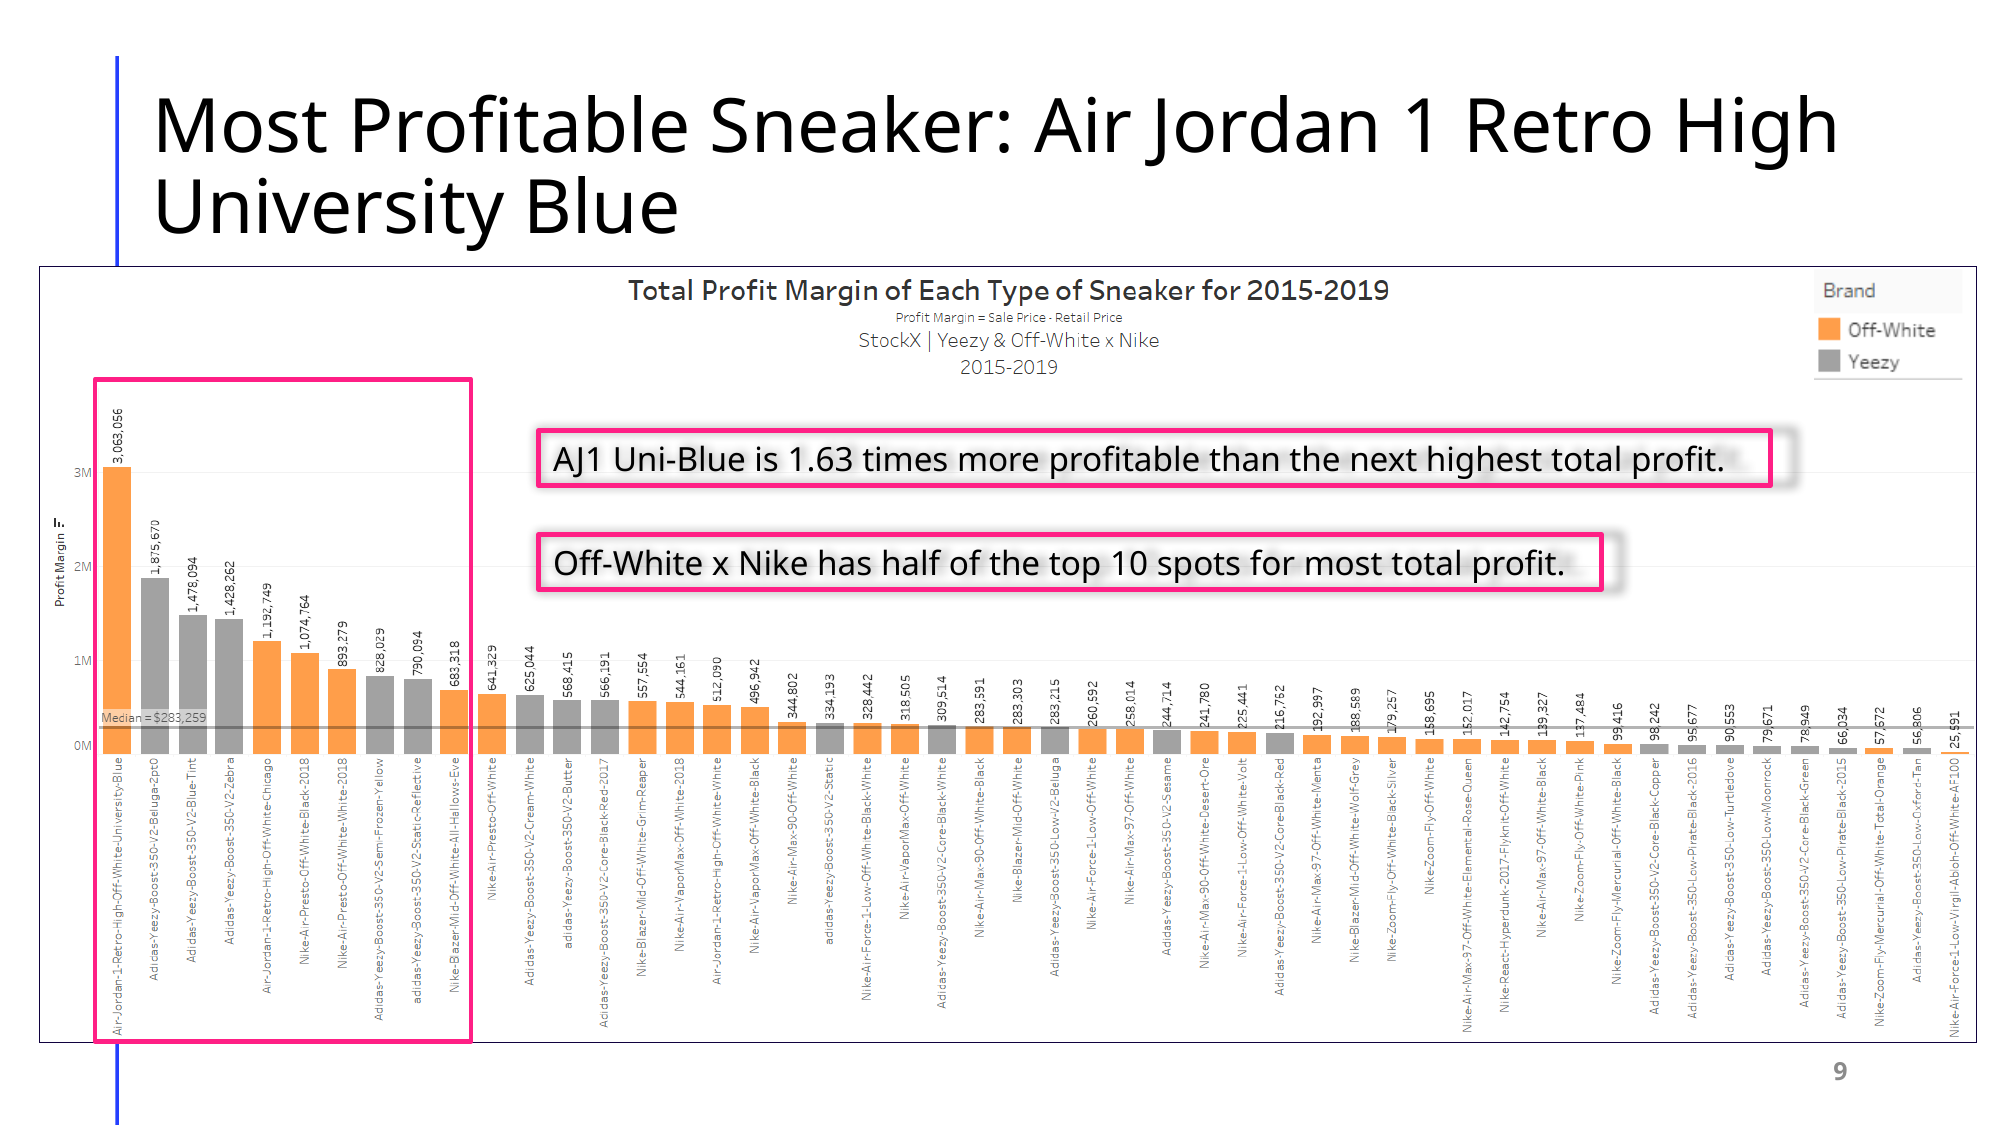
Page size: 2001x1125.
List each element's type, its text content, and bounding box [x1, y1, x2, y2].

picture [39, 266, 1977, 1043]
title Most Profitable Sneaker: Air Jordan 1 Retro High University Blue [137, 59, 1977, 266]
slide_number 9 [1412, 1043, 1863, 1103]
